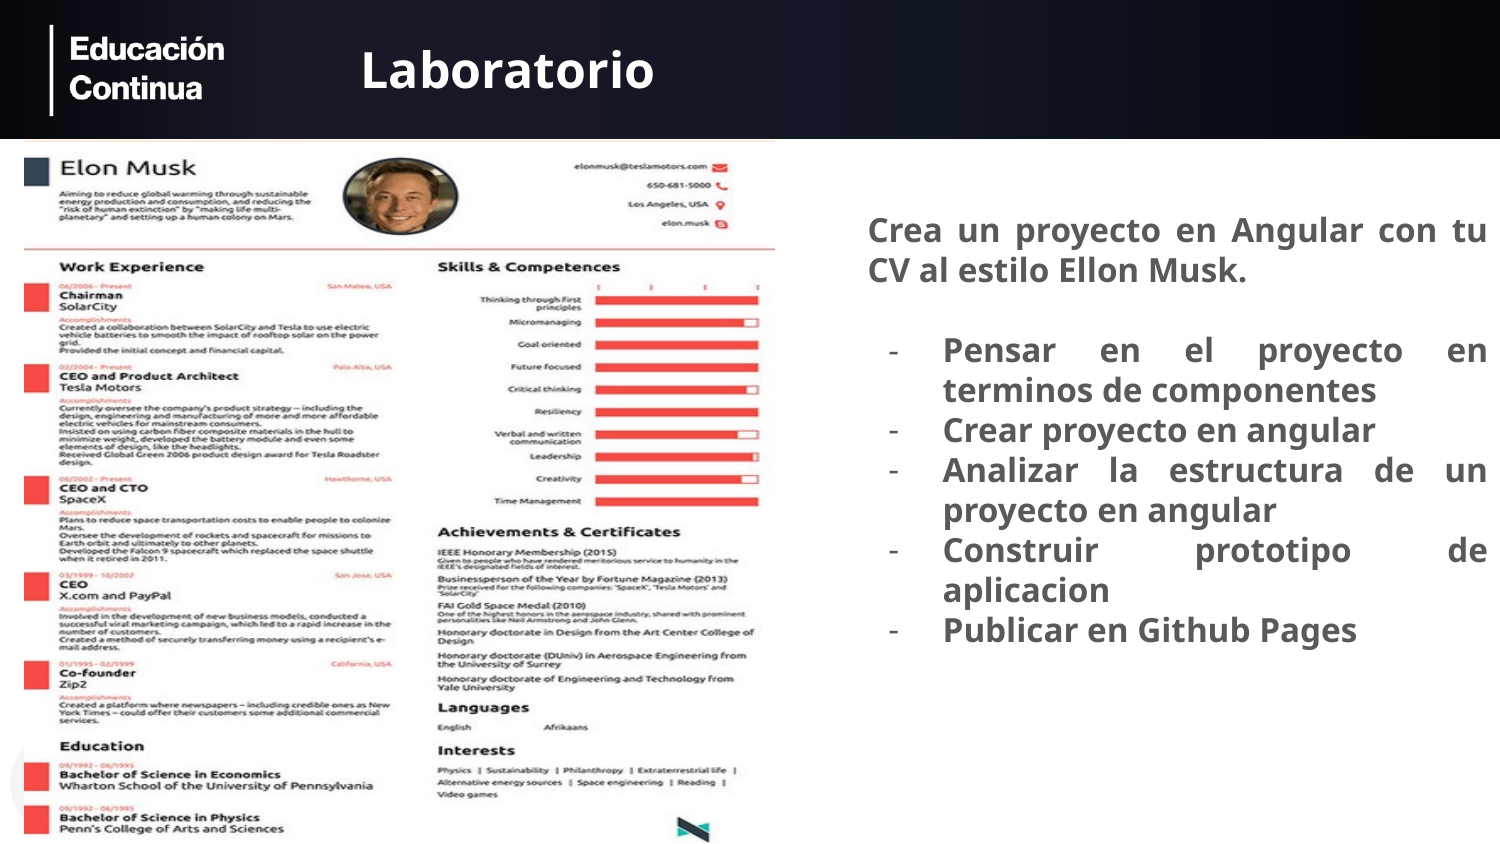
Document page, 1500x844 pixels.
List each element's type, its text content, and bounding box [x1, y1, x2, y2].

picture [0, 0, 1500, 843]
title Laboratorio [349, 27, 1343, 110]
list Crea un proyecto en Angular con tu CV al estilo Ellon Musk. Pensar en el proyecto en terminos de componentes Crear proyecto en angular Analizar la estructura de un proyecto en angular Construir prototipo de aplicacion Publicar en Github Pages [856, 140, 1500, 843]
